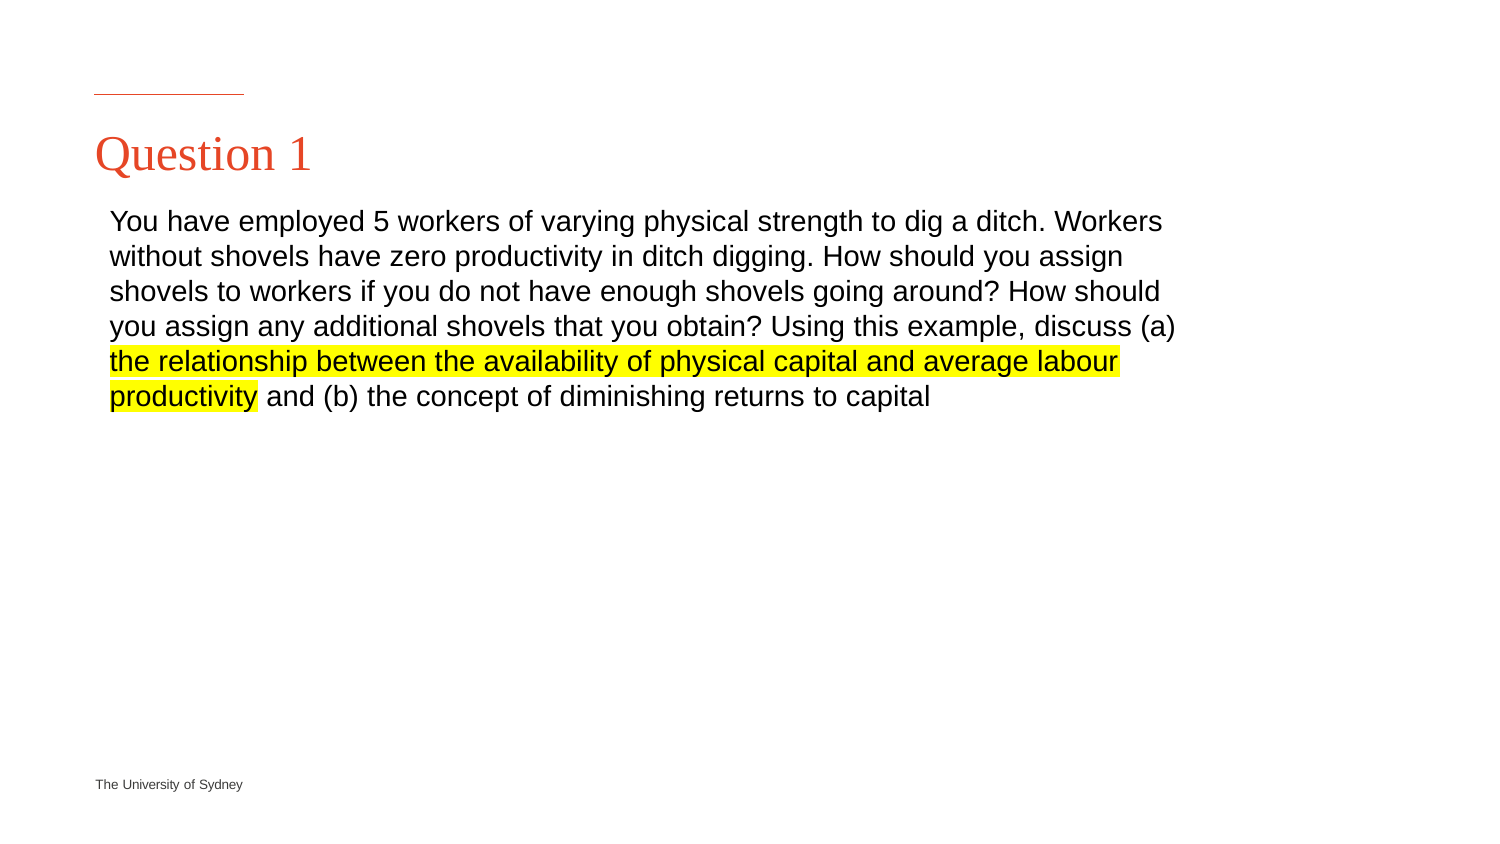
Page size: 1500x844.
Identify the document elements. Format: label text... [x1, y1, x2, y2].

title Question 1 [94, 120, 1406, 182]
text_box You have employed 5 workers of varying physical strength to dig a ditch. Workers without shovels have zero productivity in ditch digging. How should you assign shovels to workers if you do not have enough shovels going around? How should you assign any additional shovels that you obtain? Using this example, discuss (a) the relationship between the availability of physical capital and average labour productivity and (b) the concept of diminishing returns to capital [94, 194, 1231, 420]
